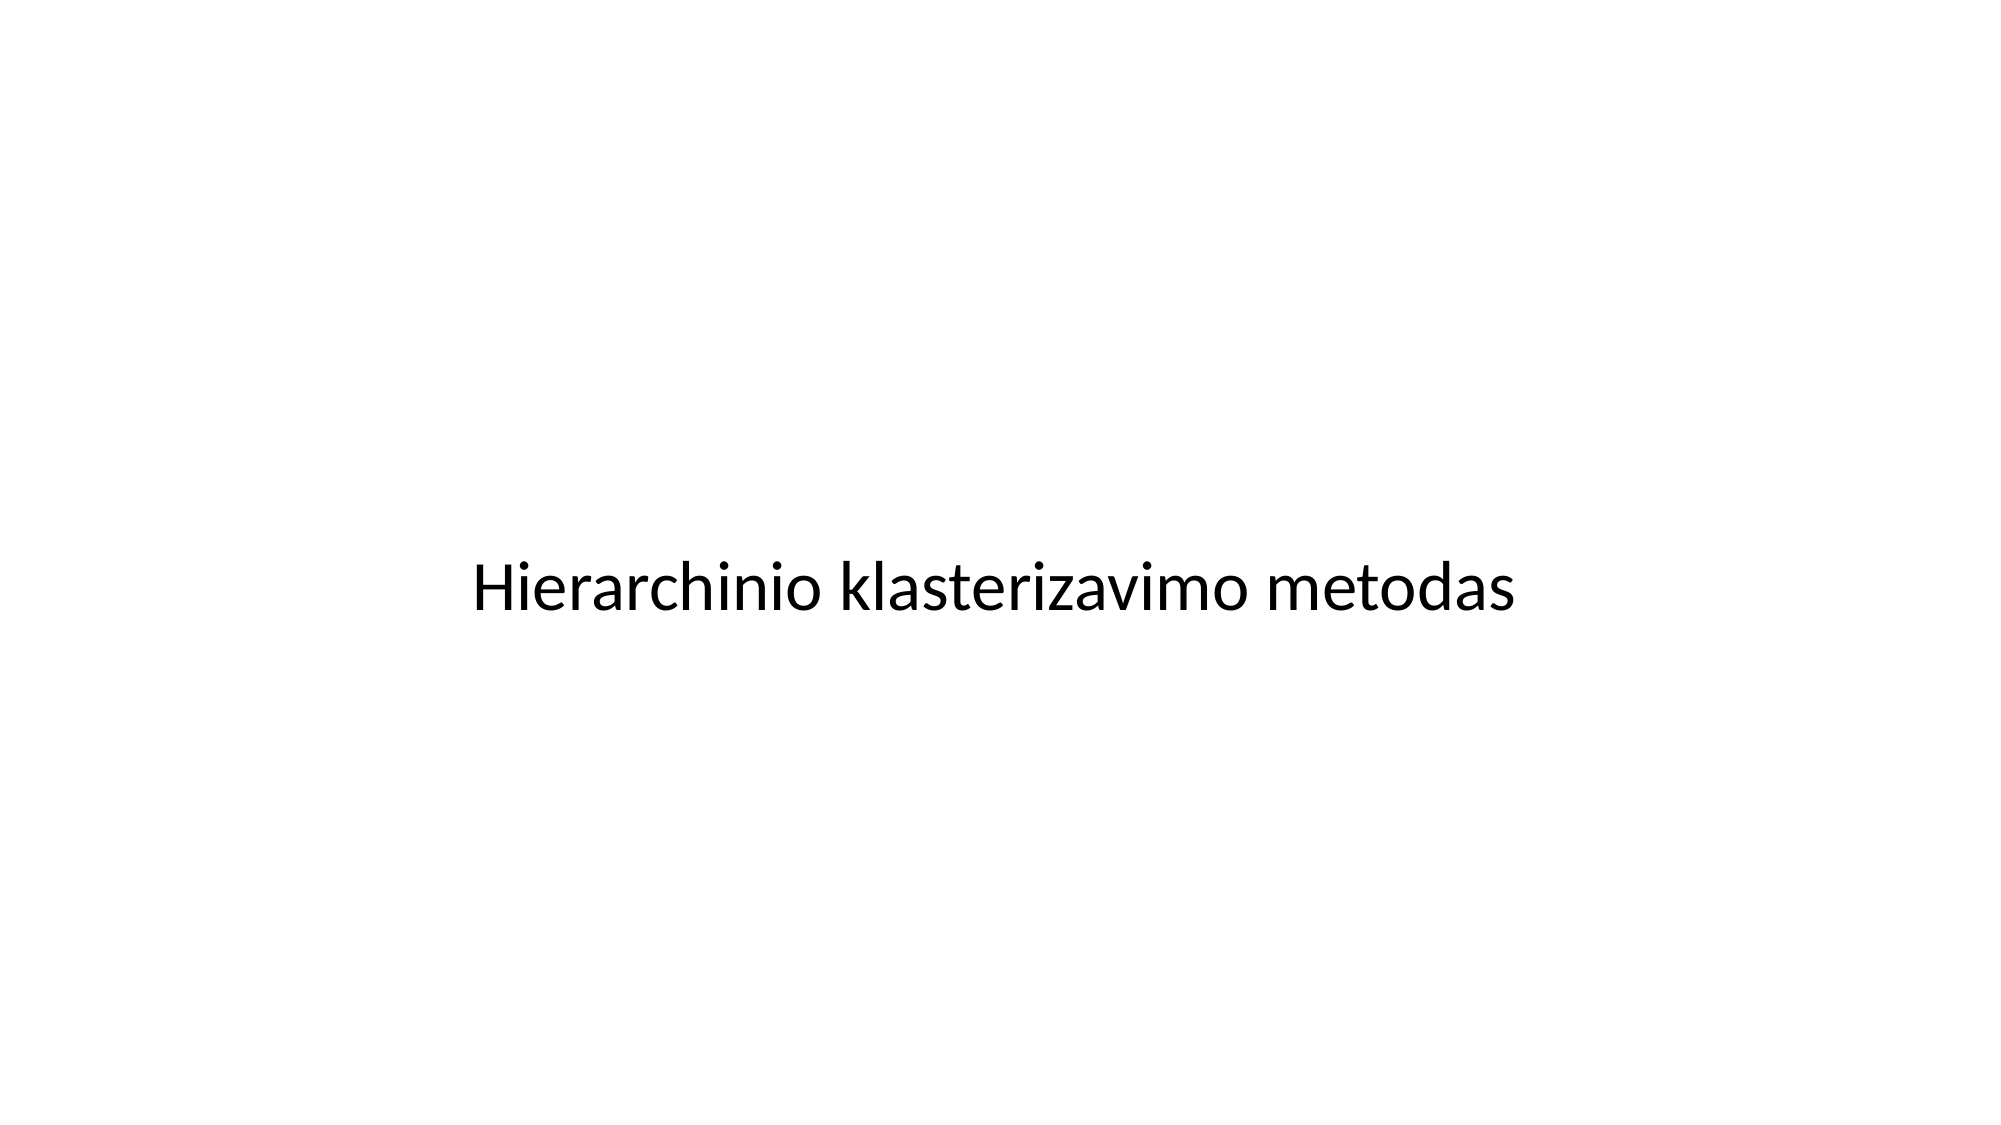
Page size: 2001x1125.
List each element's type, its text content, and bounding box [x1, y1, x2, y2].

text_box Hierarchinio klasterizavimo metodas [378, 532, 1611, 632]
